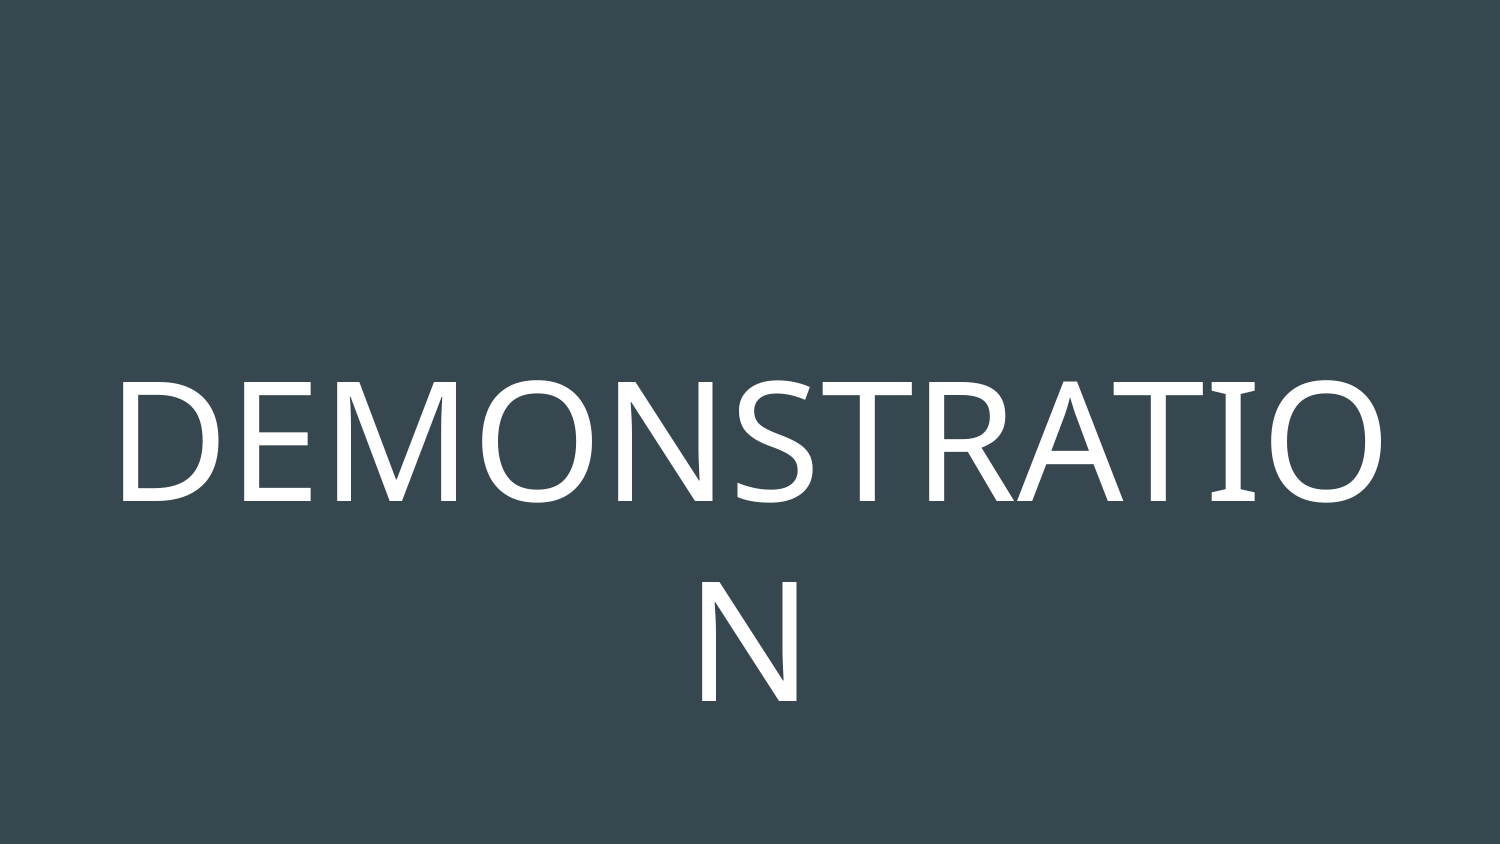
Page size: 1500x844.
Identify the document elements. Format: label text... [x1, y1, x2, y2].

title DEMONSTRATION [57, 320, 1443, 524]
